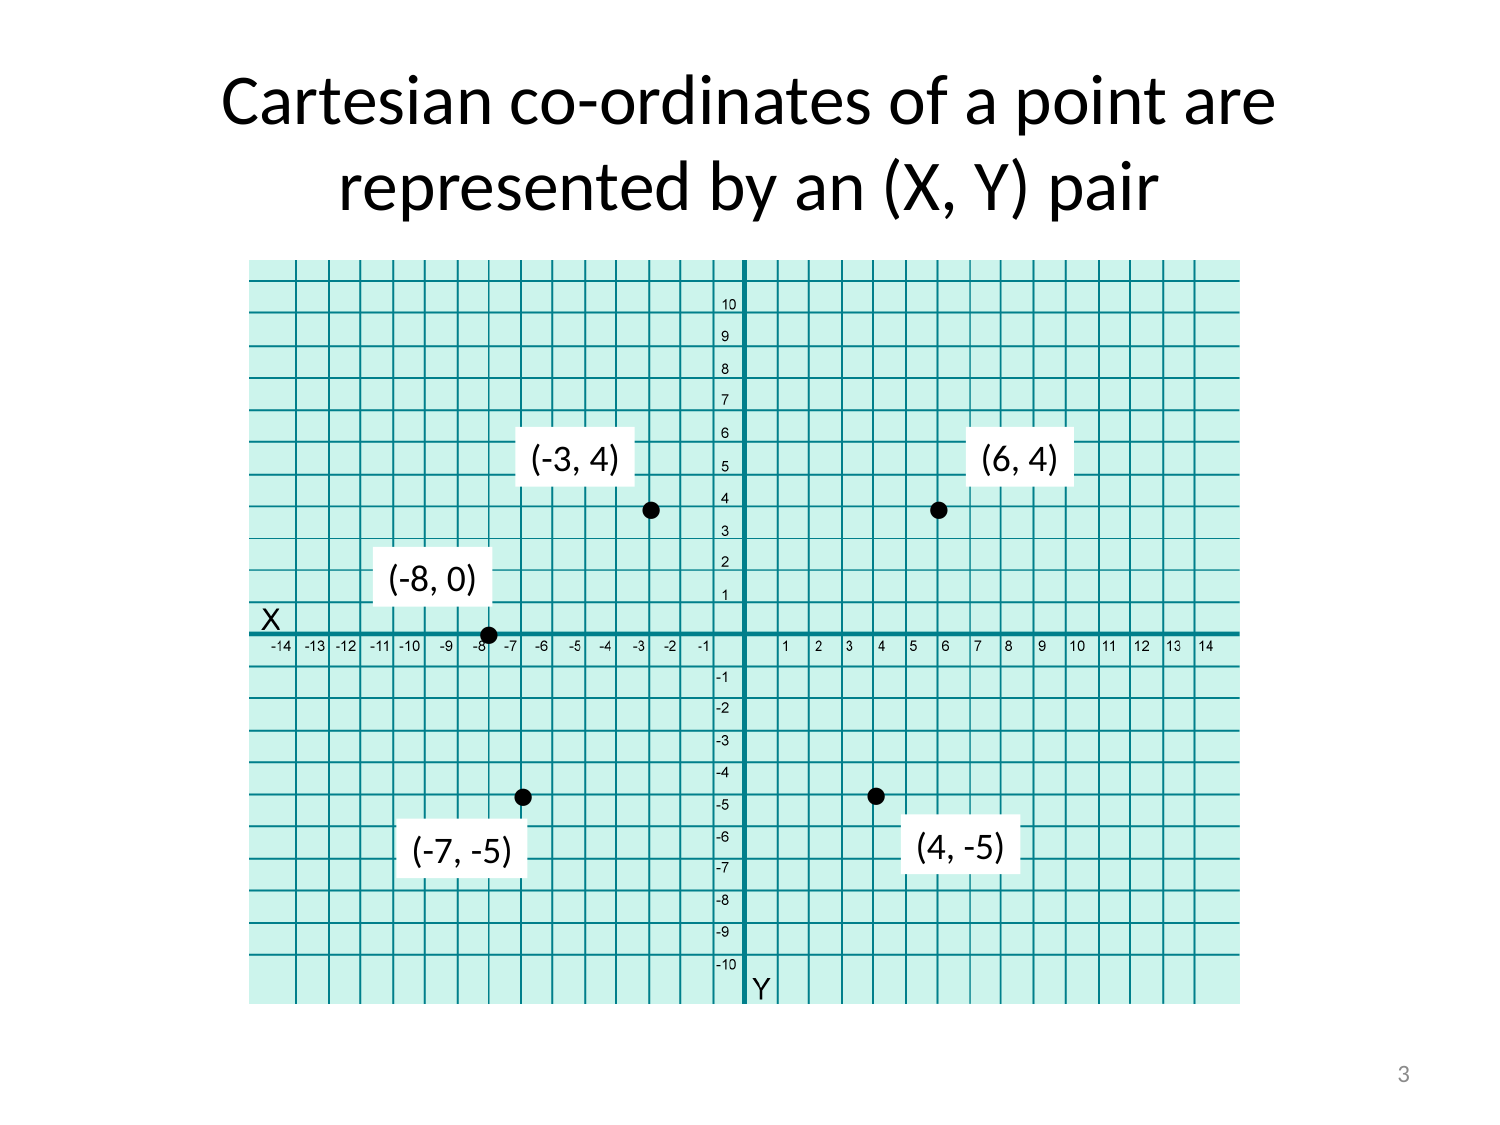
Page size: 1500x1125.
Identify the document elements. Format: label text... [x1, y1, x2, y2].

title Cartesian co-ordinates of a point are represented by an (X, Y) pair [75, 45, 1425, 233]
slide_number 3 [1074, 1042, 1425, 1103]
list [249, 260, 1241, 1004]
